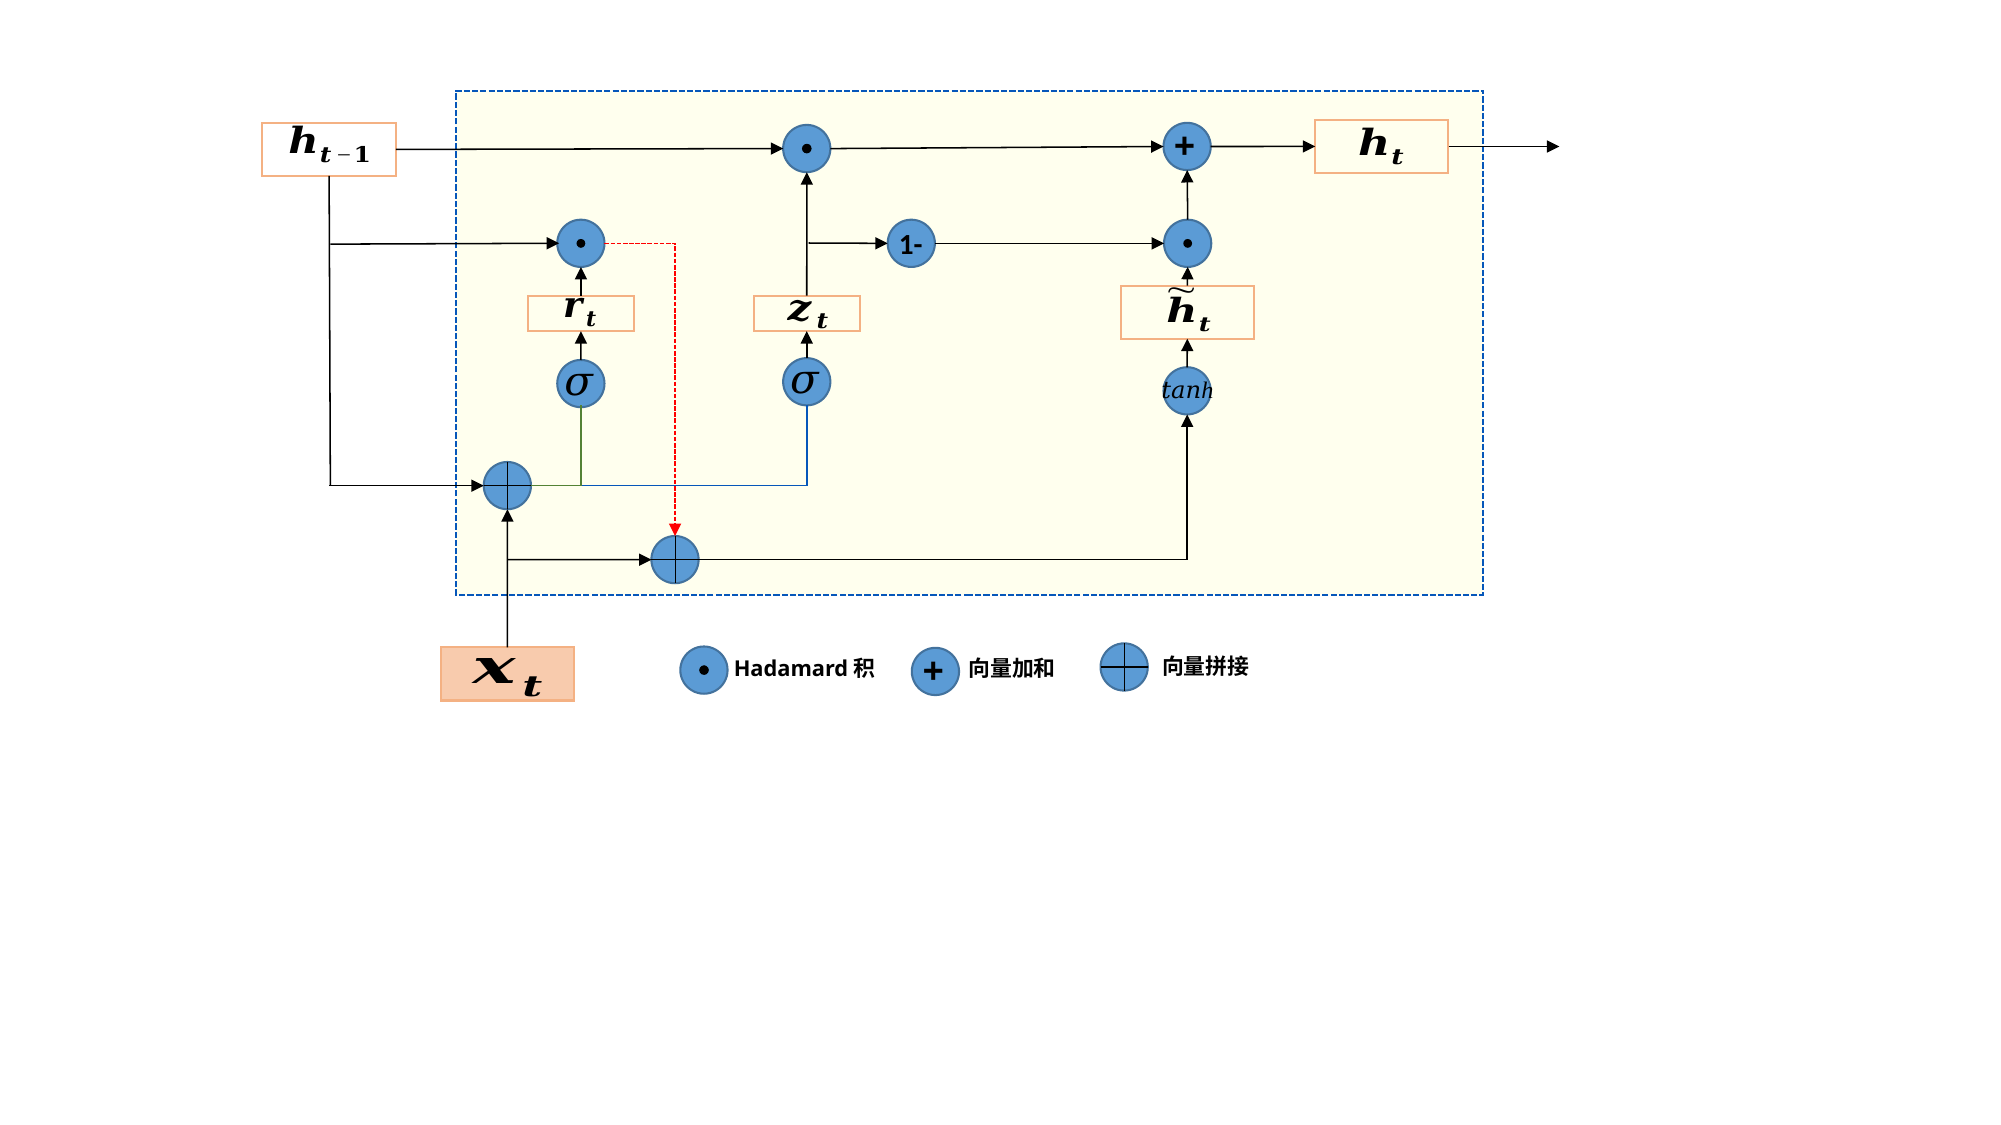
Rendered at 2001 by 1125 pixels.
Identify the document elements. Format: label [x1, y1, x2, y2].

text_box [262, 90, 1560, 703]
